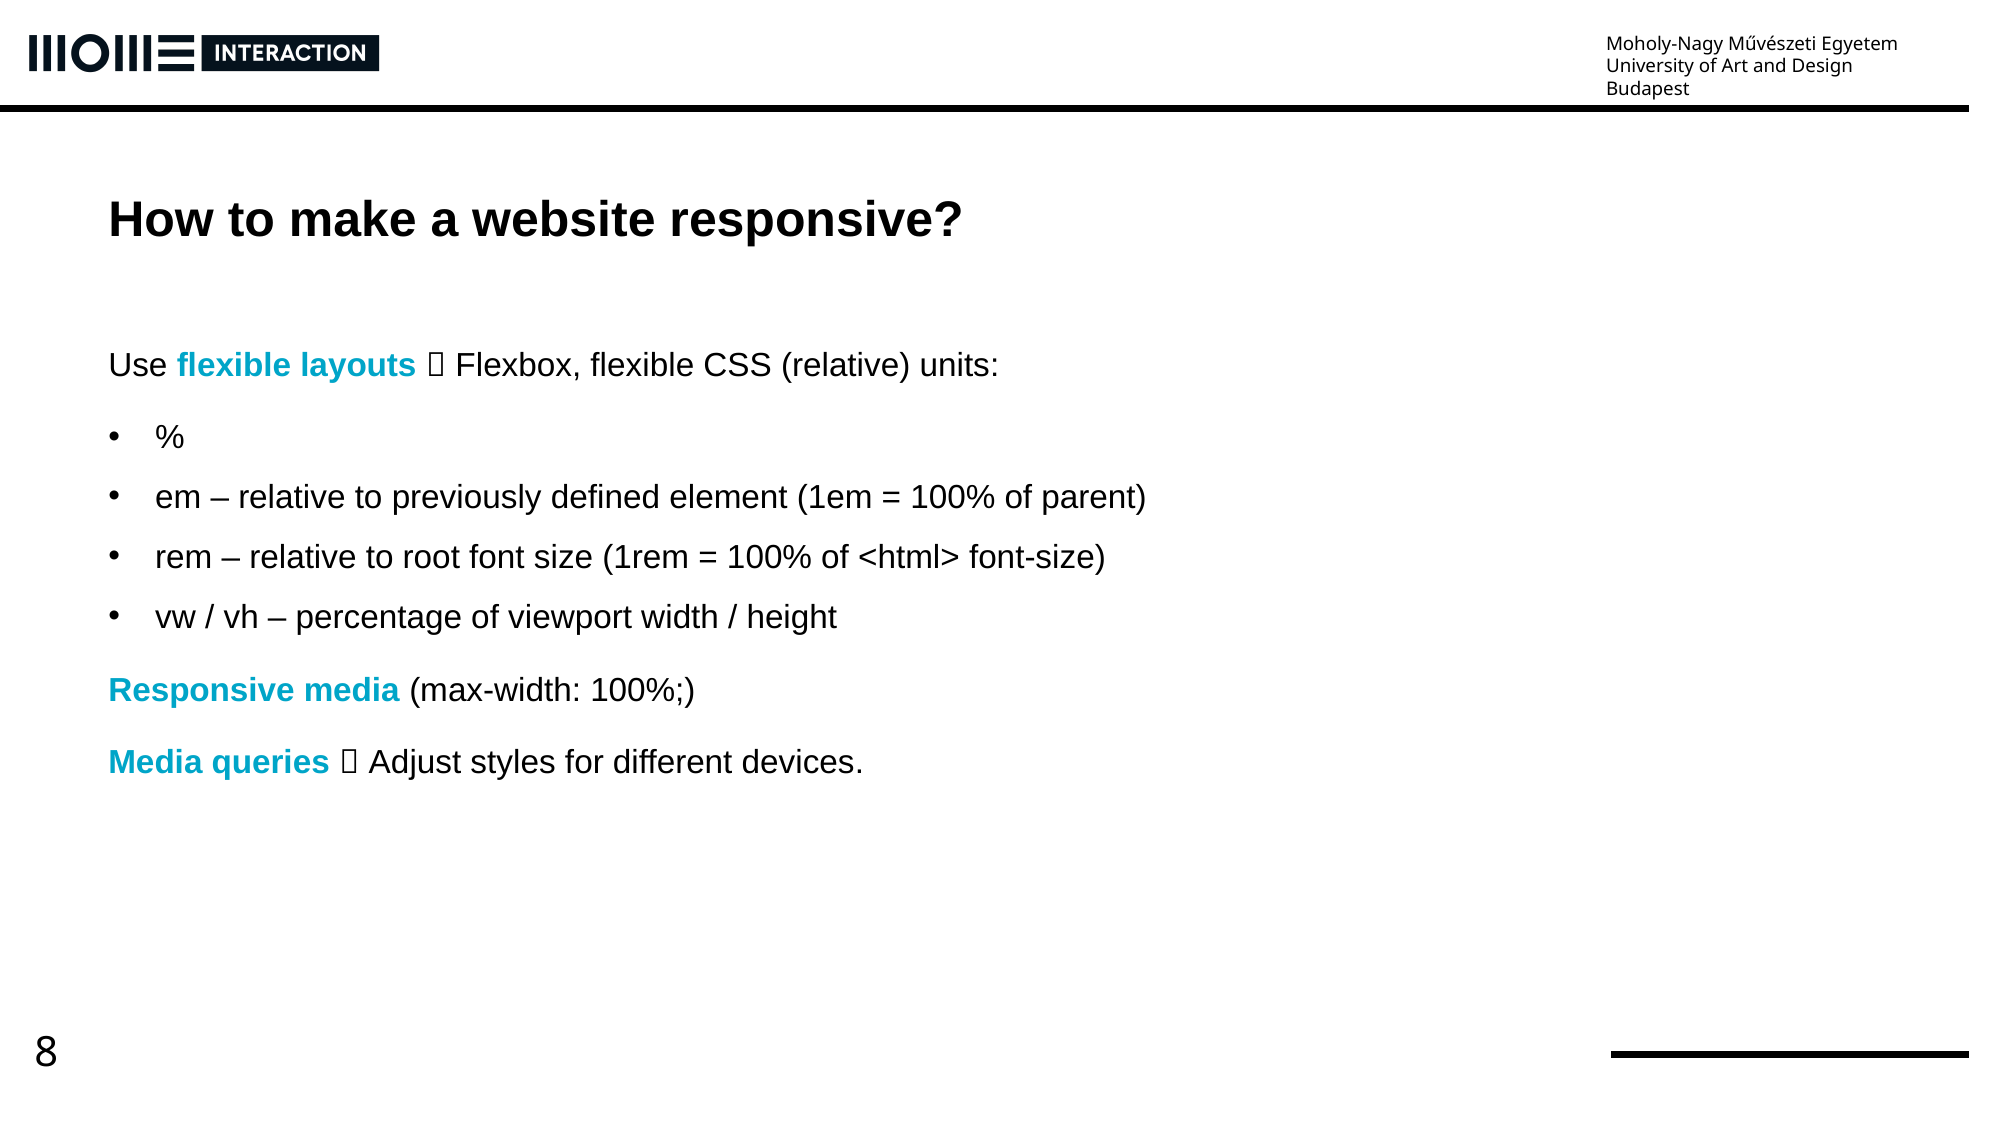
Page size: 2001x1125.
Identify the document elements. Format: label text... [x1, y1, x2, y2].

picture [0, 0, 426, 107]
text_box How to make a website responsive? [93, 179, 1270, 255]
text_box Use flexible layouts  Flexbox, flexible CSS (relative) units: % em – relative to previously defined element (1em = 100% of parent) rem – relative to root font size (1rem = 100% of <html> font-size) vw / vh – percentage of viewport width / height Responsive media (max-width: 100%;) Media queries  Adjust styles for different devices. [93, 315, 1504, 788]
